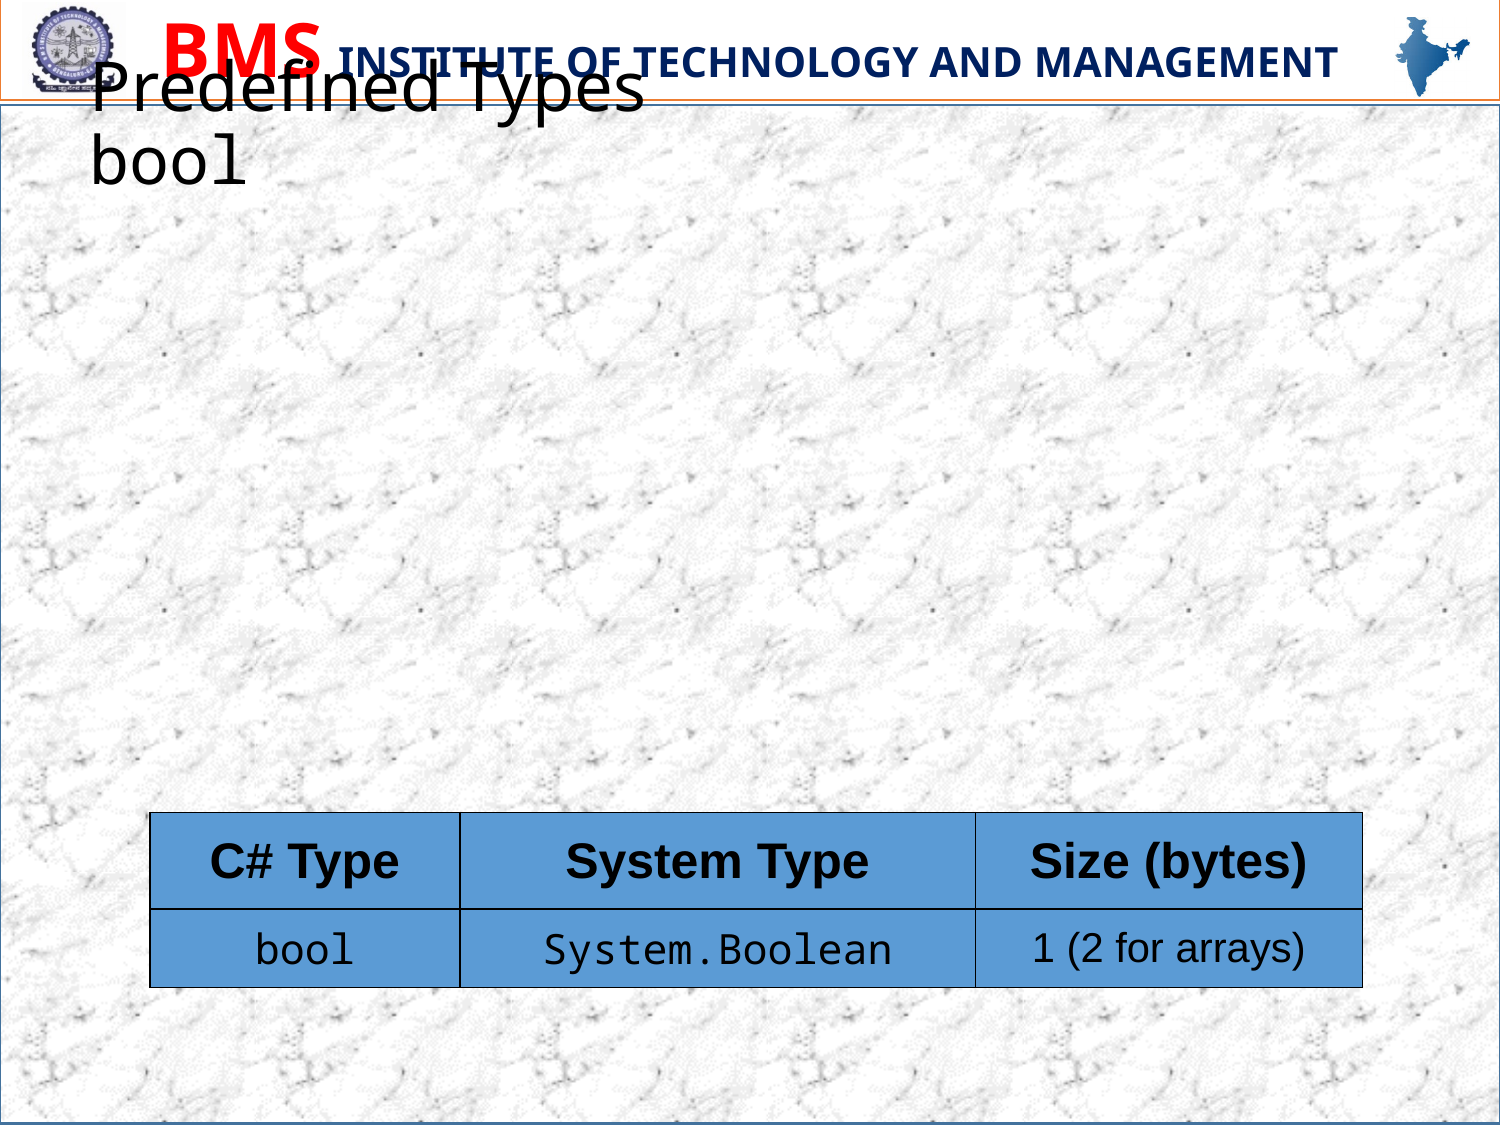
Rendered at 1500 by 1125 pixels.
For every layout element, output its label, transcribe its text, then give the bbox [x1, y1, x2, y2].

table_cell System.Boolean [461, 910, 975, 987]
table_header Size (bytes) [976, 813, 1362, 908]
picture [1, 106, 1499, 1122]
table_cell 1 (2 for arrays) [976, 910, 1362, 987]
table_header System Type [461, 813, 975, 908]
table_cell bool [151, 910, 459, 987]
picture [1394, 17, 1471, 98]
picture [22, 2, 126, 98]
title Predefined Types bool [75, 45, 1425, 233]
table_header C# Type [151, 813, 459, 908]
